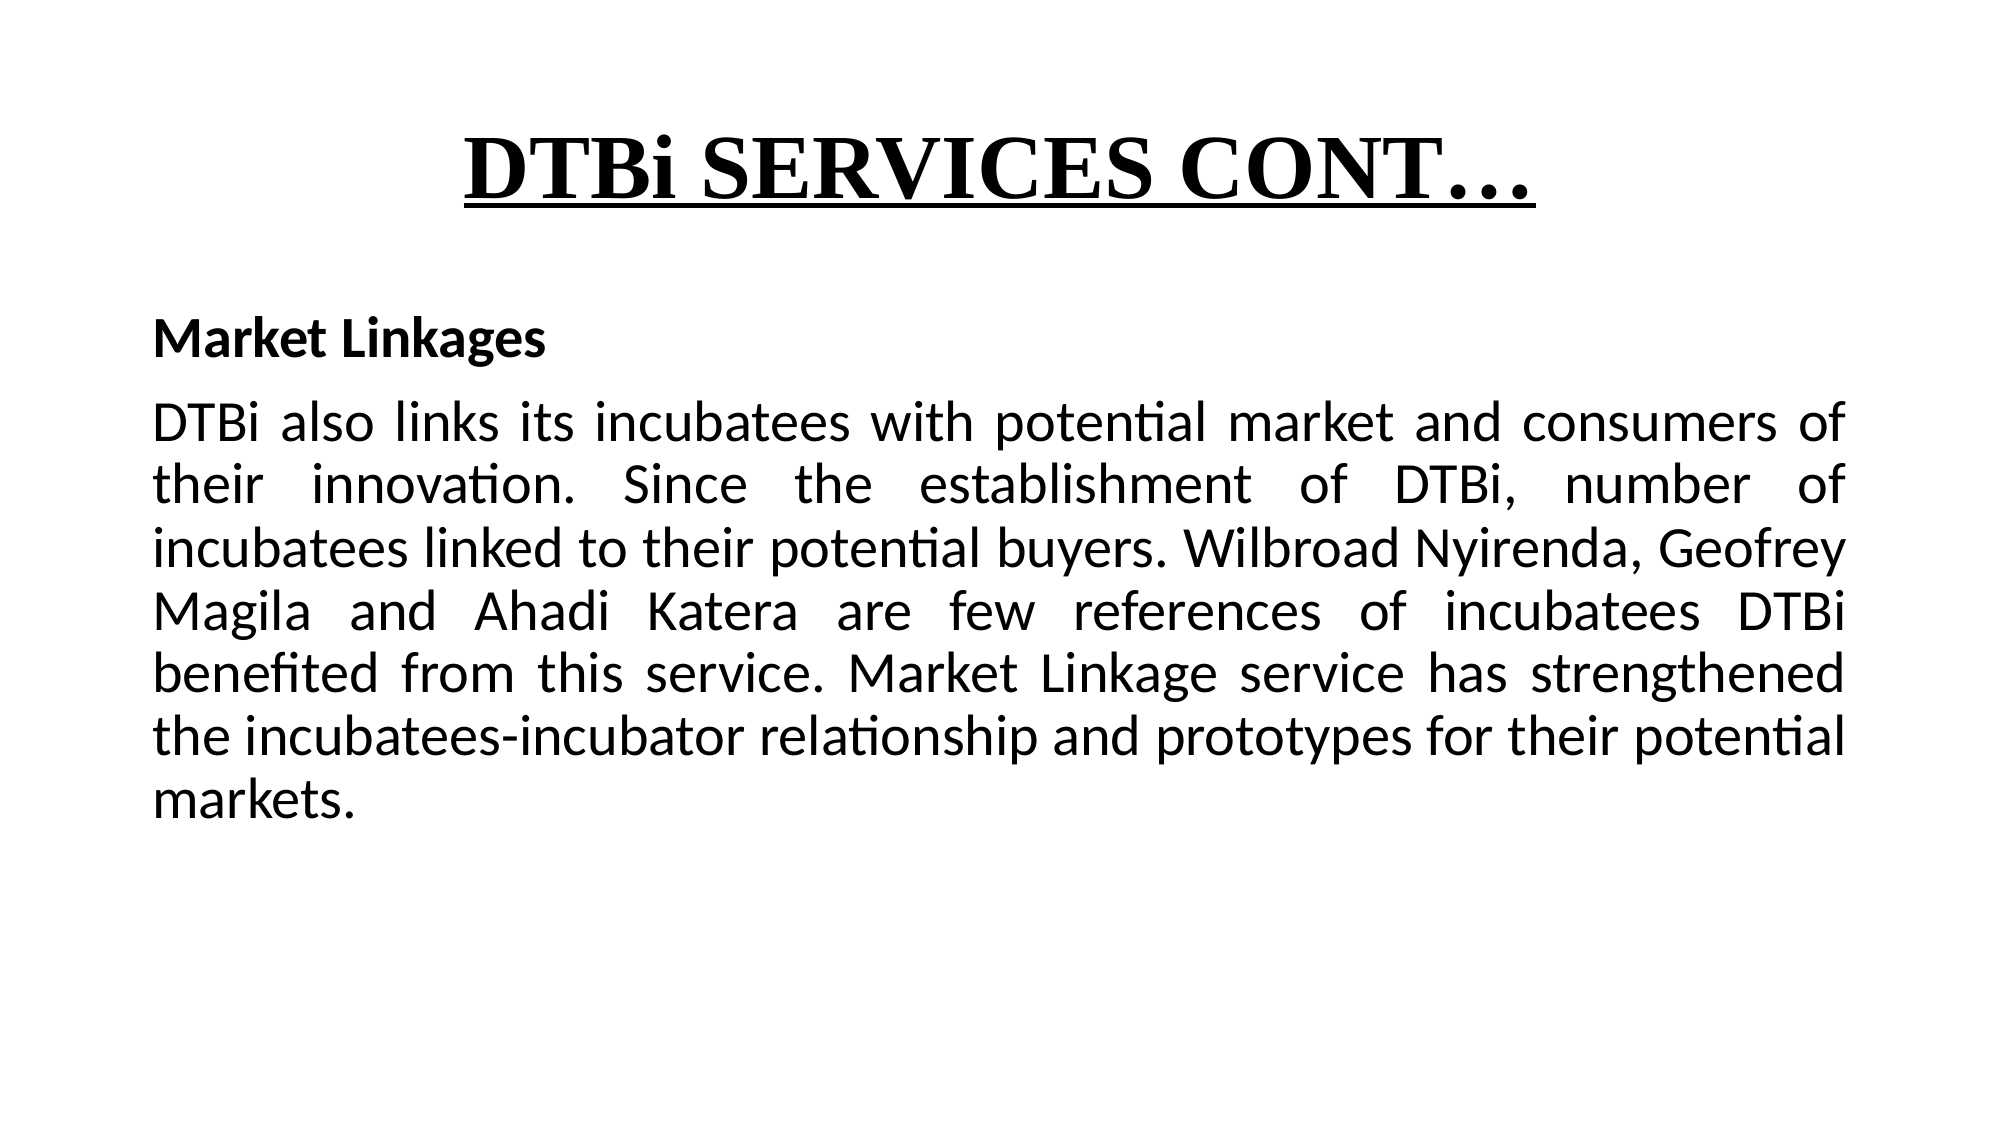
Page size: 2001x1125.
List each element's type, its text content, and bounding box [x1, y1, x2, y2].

list Market Linkages DTBi also links its incubatees with potential market and consumers of their innovation. Since the establishment of DTBi, number of incubatees linked to their potential buyers. Wilbroad Nyirenda, Geofrey Magila and Ahadi Katera are few references of incubatees DTBi benefited from this service. Market Linkage service has strengthened the incubatees-incubator relationship and prototypes for their potential markets. [137, 299, 1863, 1014]
title DTBi SERVICES CONT… [137, 59, 1863, 278]
